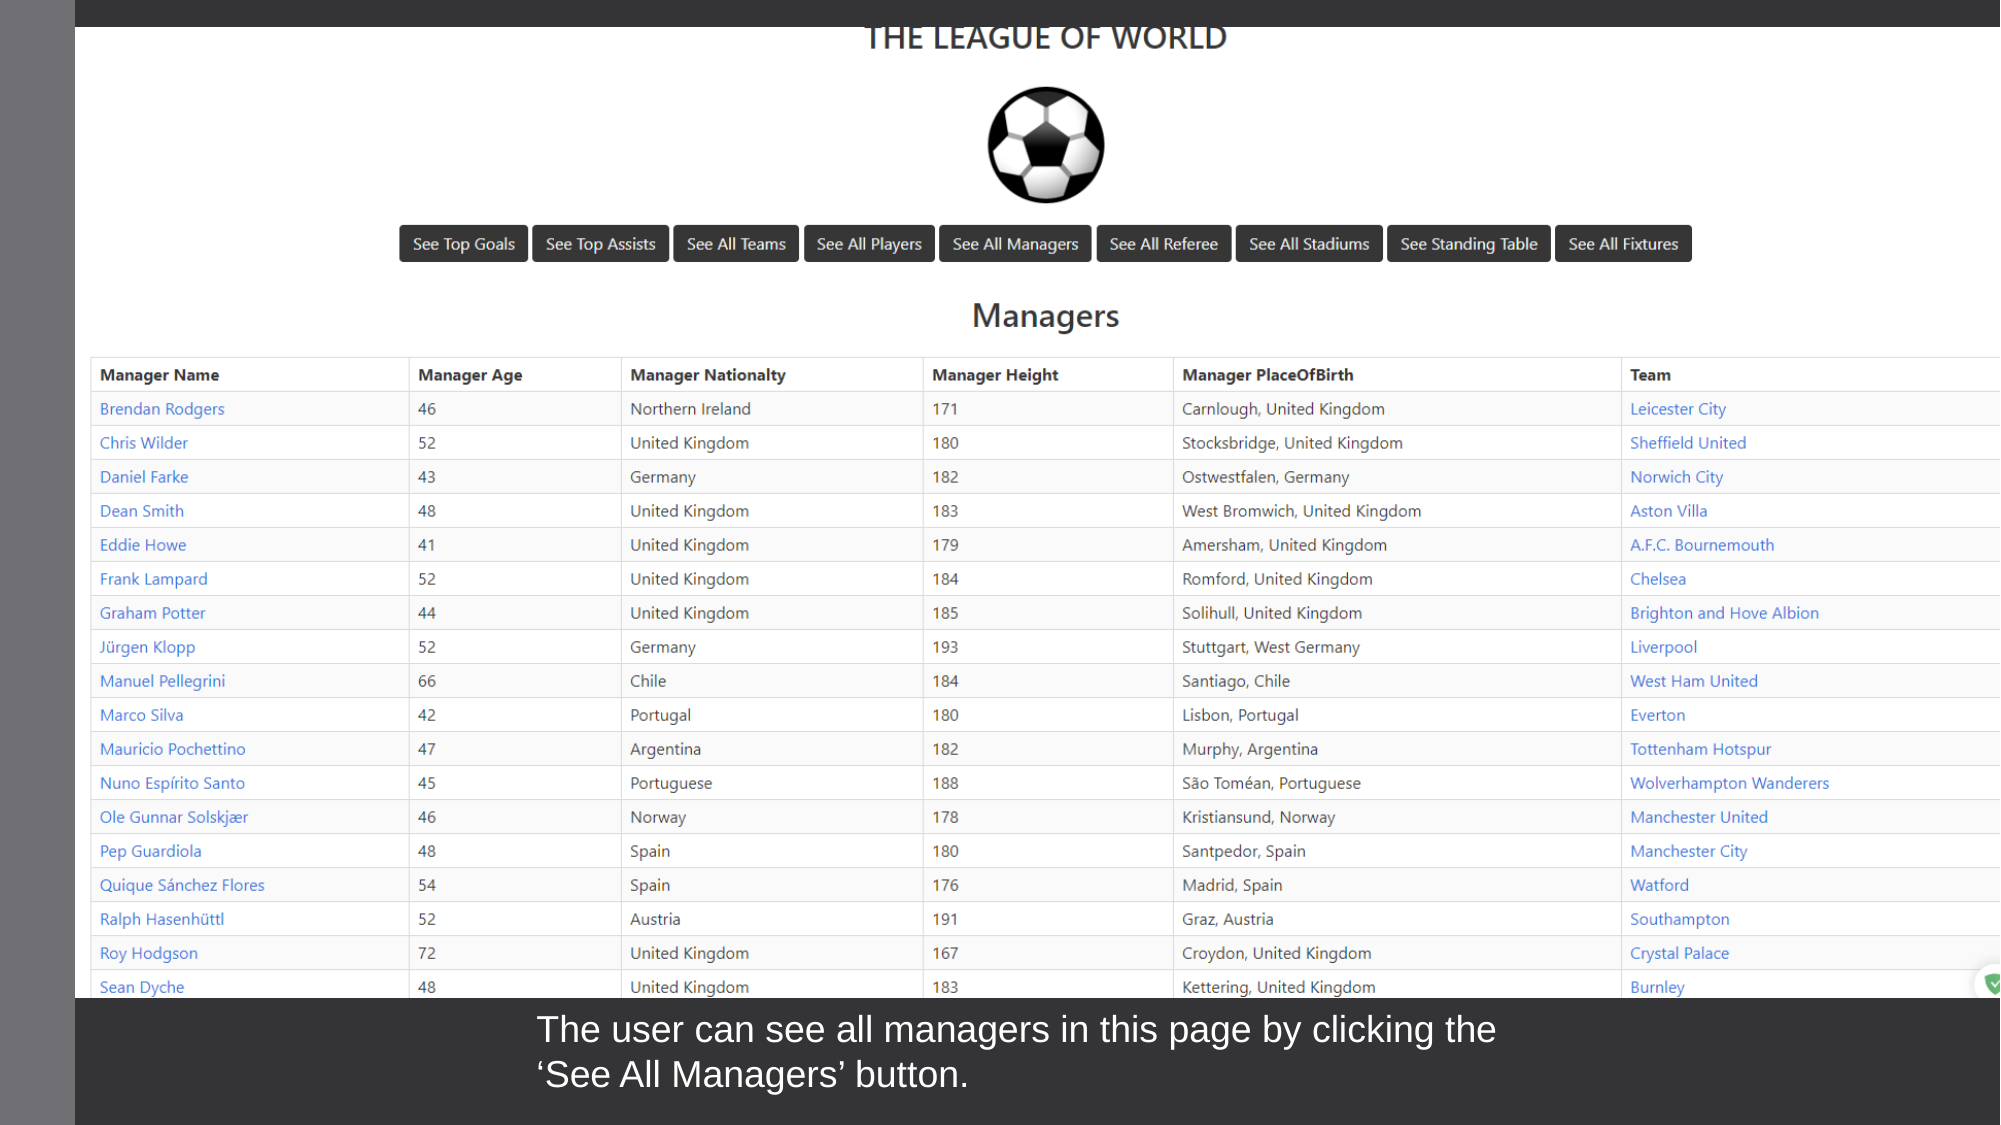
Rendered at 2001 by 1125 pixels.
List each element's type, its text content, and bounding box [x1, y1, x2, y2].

picture [74, 27, 2000, 998]
text_box The user can see all managers in this page by clicking the ‘See All Managers’ button. [521, 1006, 1522, 1103]
